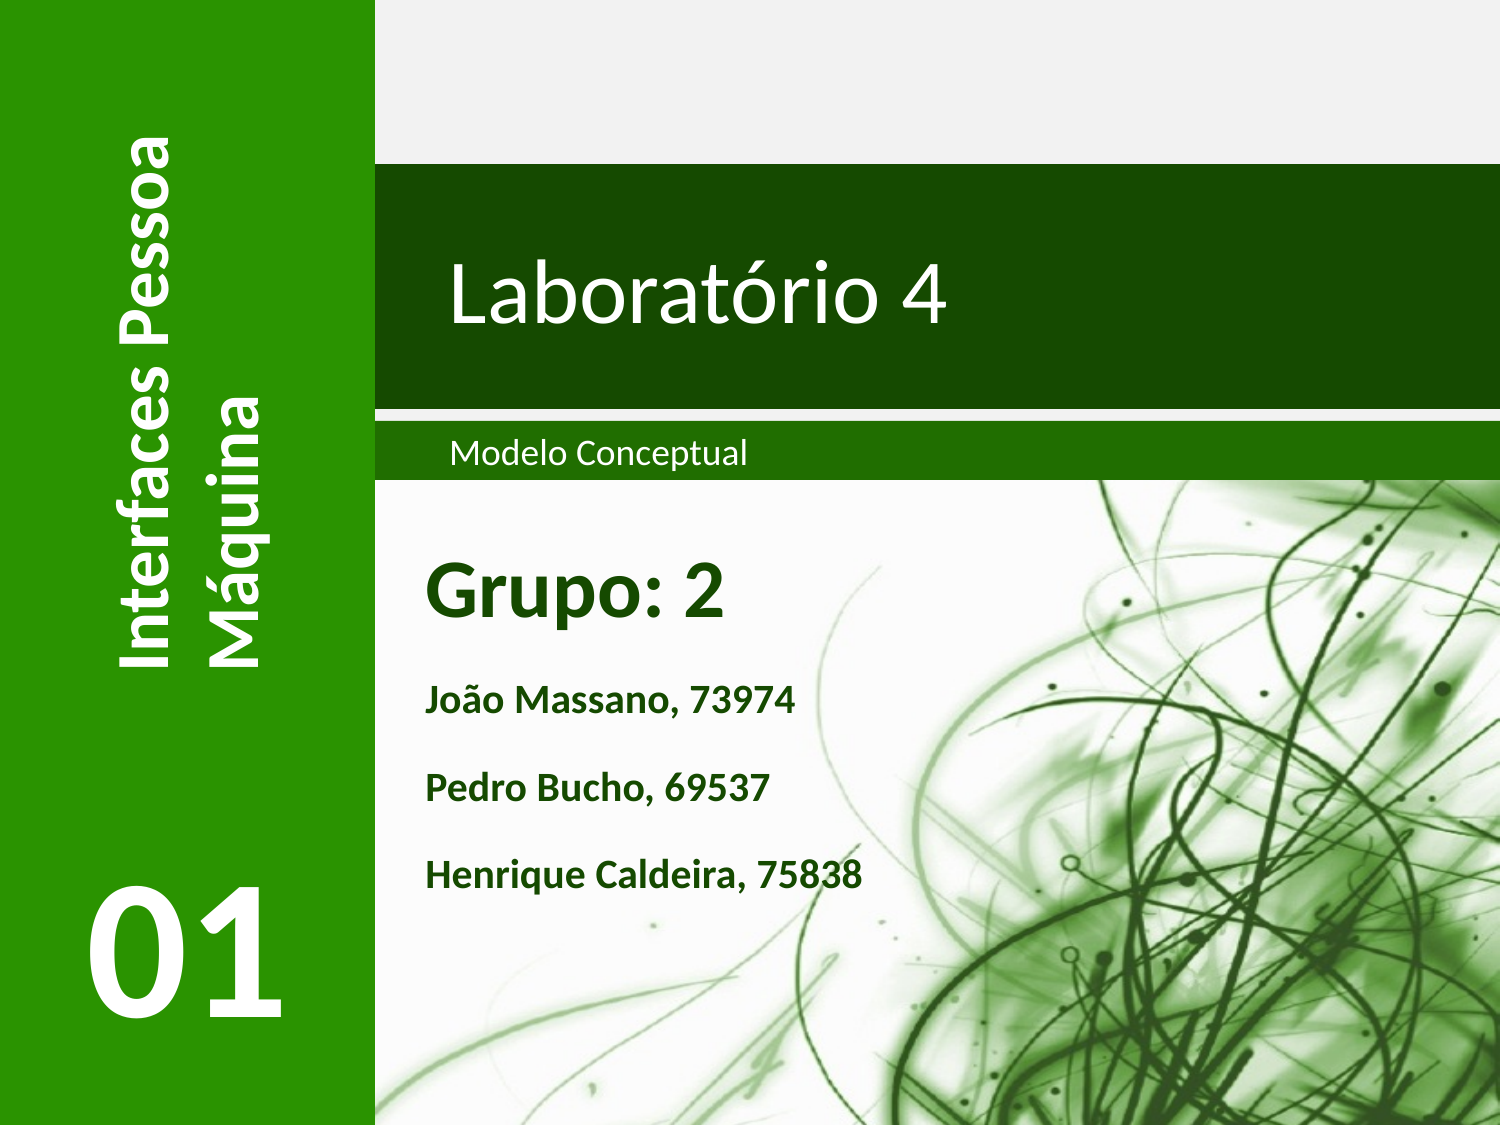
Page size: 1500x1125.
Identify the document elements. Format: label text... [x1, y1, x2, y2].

list 01 [0, 750, 375, 1125]
text_box Grupo: 2 João Massano, 73974 Pedro Bucho, 69537 Henrique Caldeira, 75838 [407, 527, 1152, 929]
list Modelo Conceptual [375, 420, 1500, 480]
title Laboratório 4 [375, 164, 1500, 409]
picture [375, 480, 1500, 1125]
